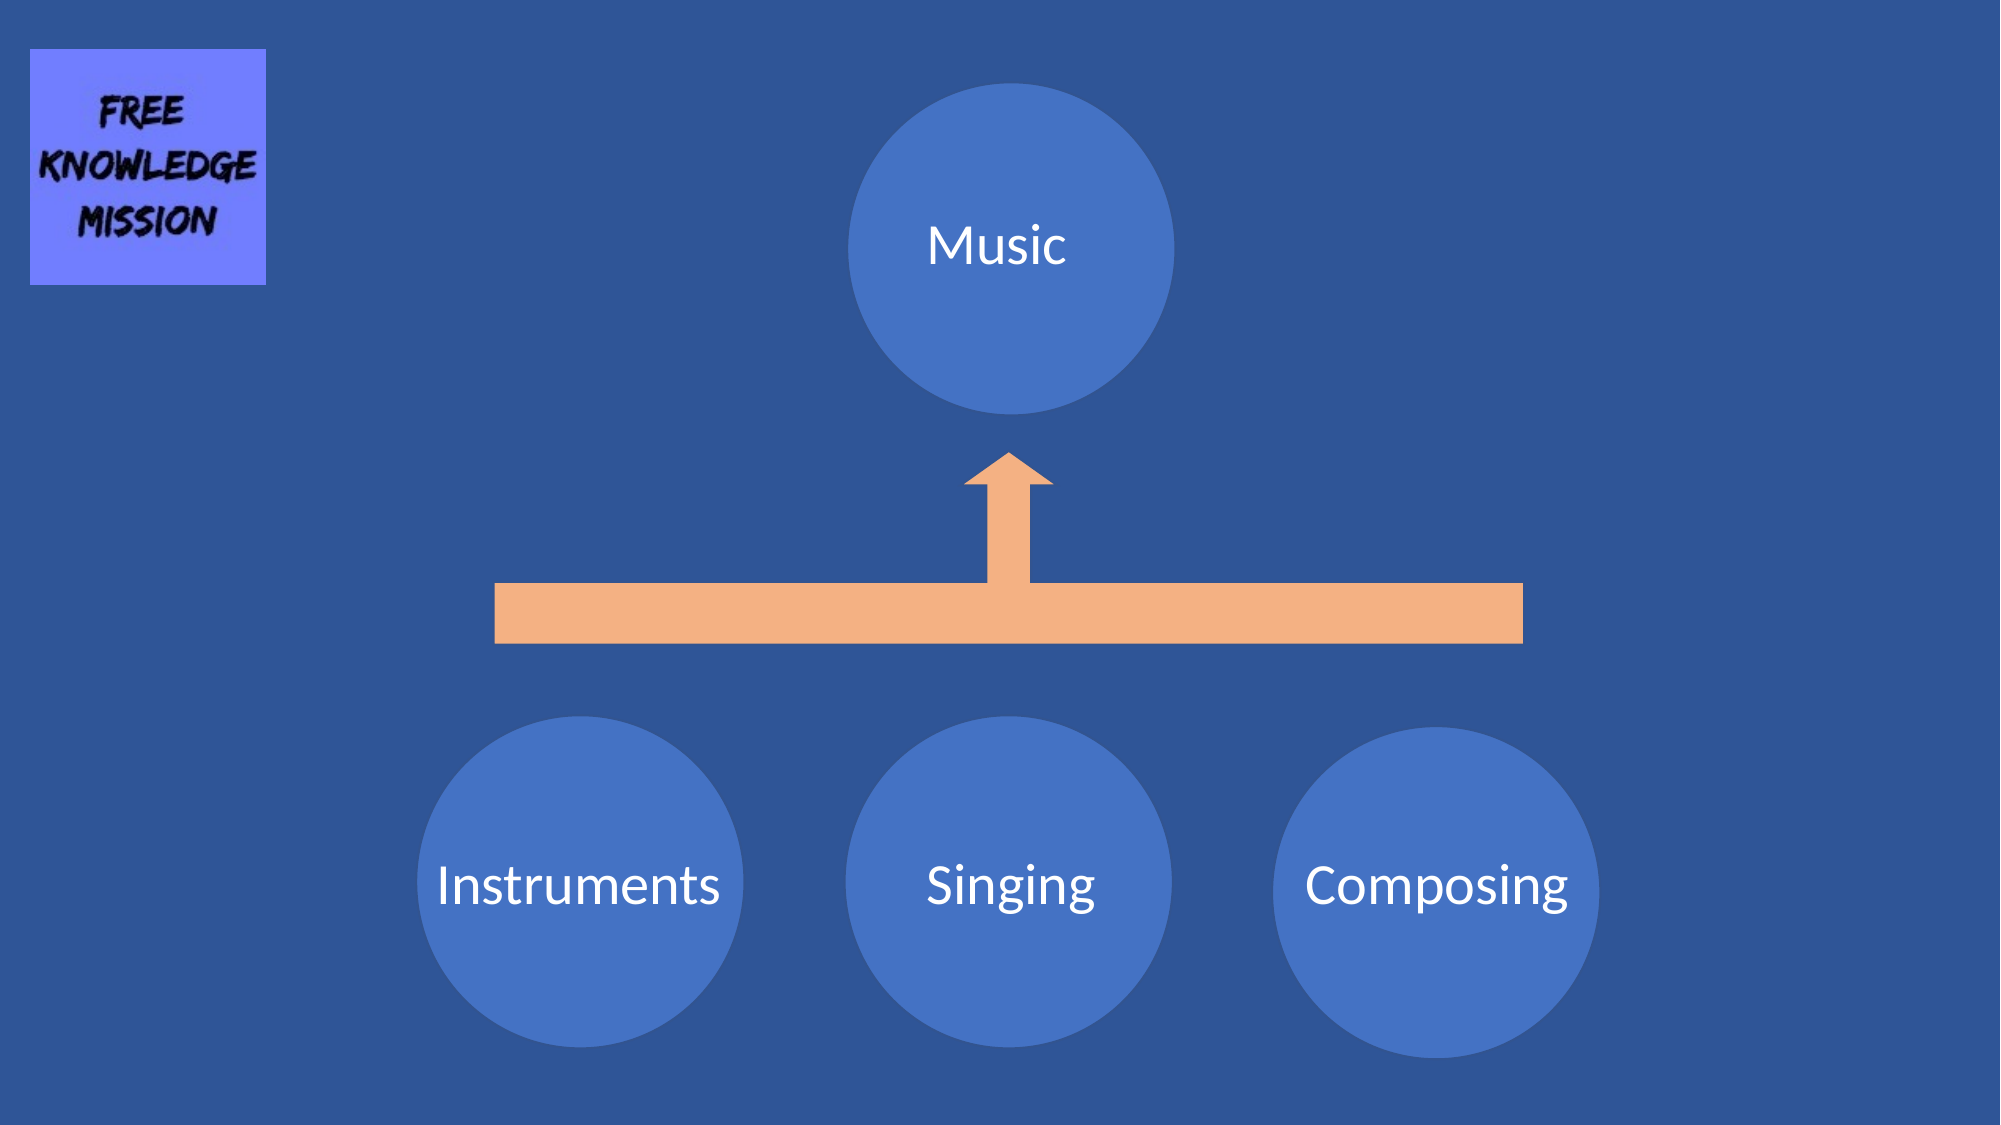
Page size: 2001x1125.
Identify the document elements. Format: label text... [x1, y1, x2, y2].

text_box [415, 714, 746, 1050]
text_box Singing [911, 838, 1211, 924]
text_box Composing [1291, 838, 1662, 924]
text_box Instruments [421, 838, 740, 924]
text_box Music [911, 198, 1211, 284]
text_box [492, 449, 1526, 646]
text_box [1271, 725, 1599, 1061]
text_box [843, 714, 1169, 1050]
picture [30, 49, 266, 285]
text_box [846, 81, 1173, 417]
